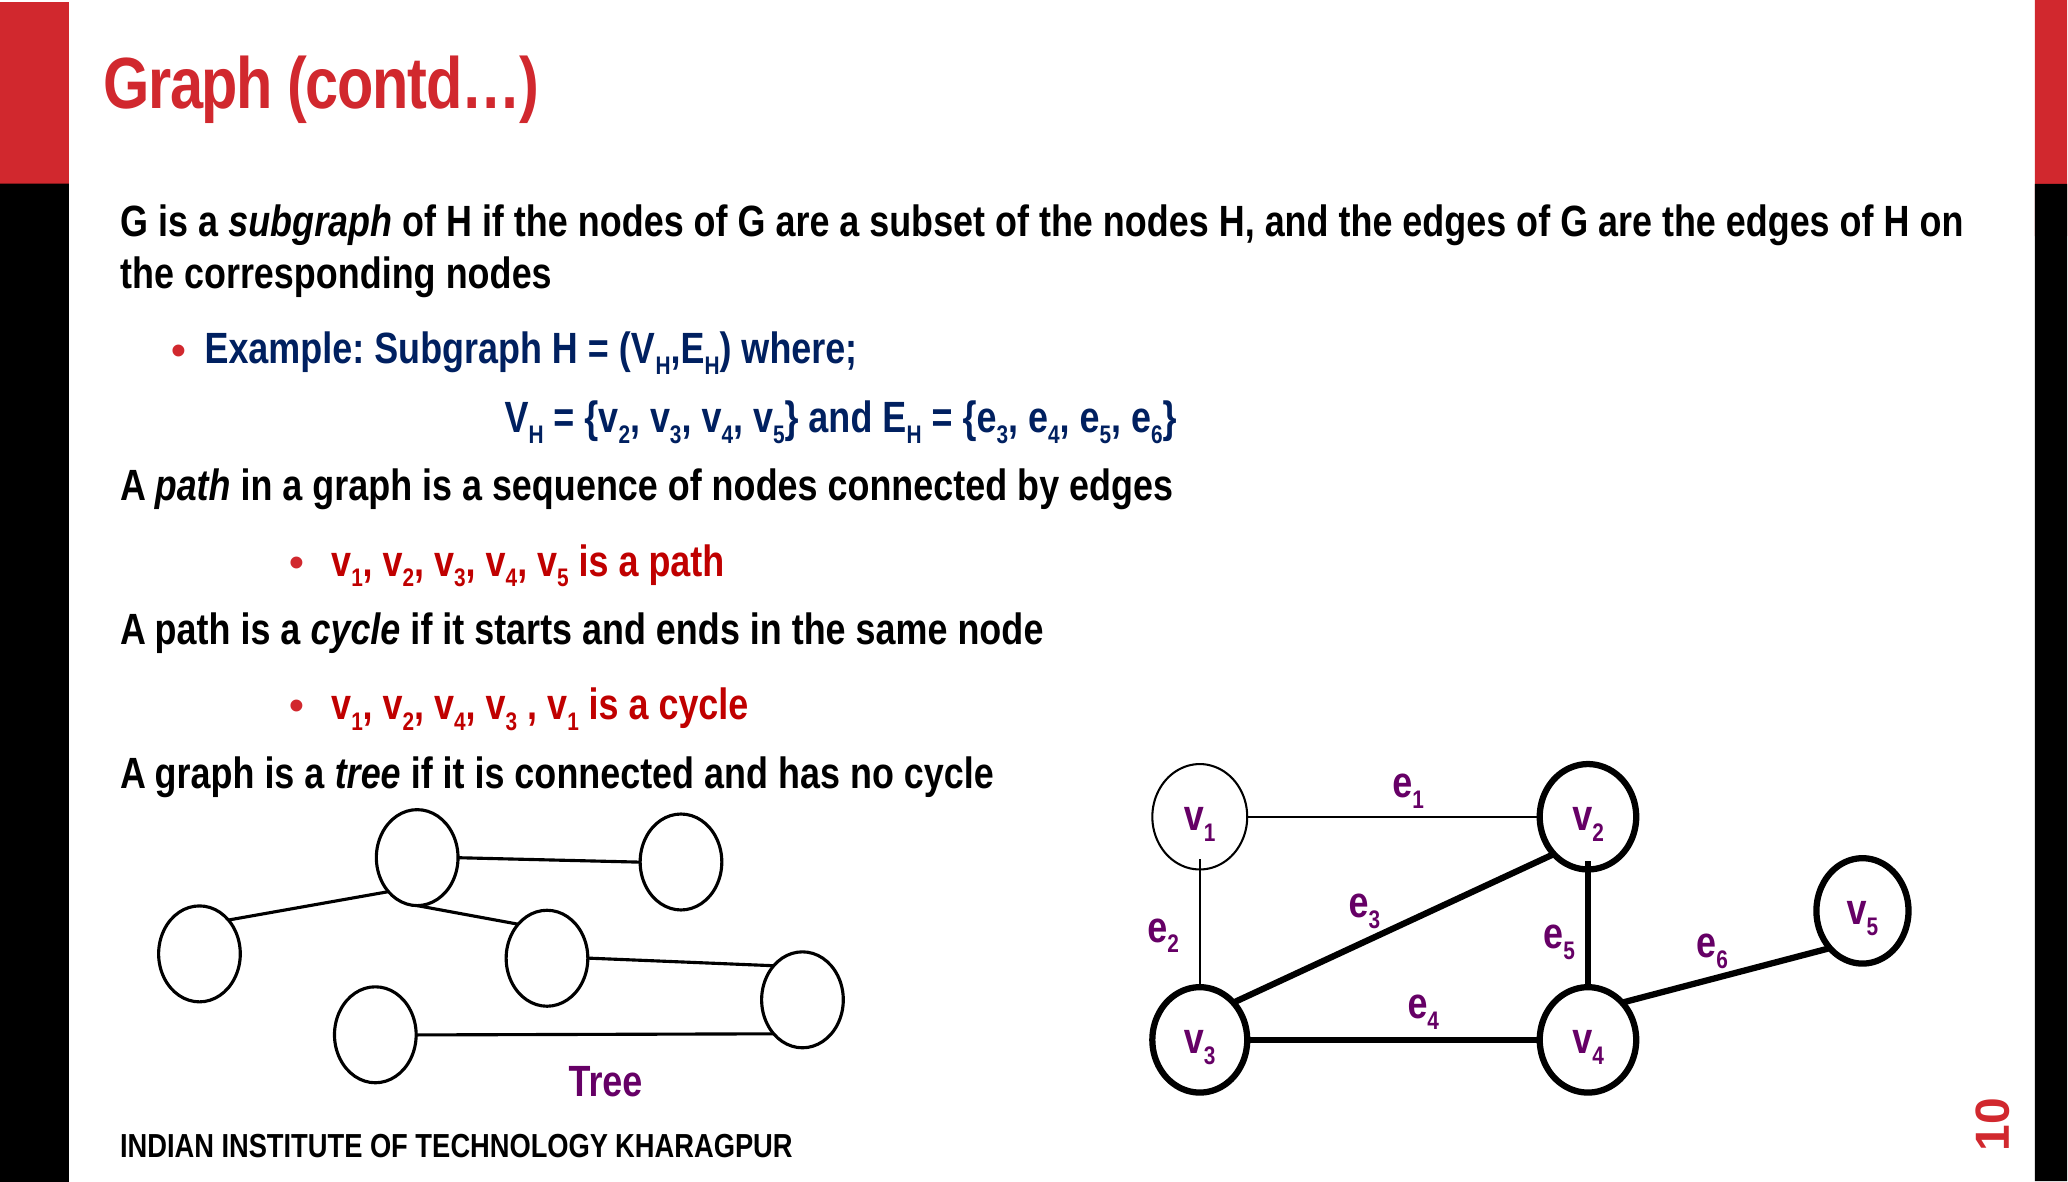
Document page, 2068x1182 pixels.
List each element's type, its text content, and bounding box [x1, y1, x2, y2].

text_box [1130, 745, 1910, 1089]
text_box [158, 809, 844, 1114]
list G is a subgraph of H if the nodes of G are a subset of the nodes H, and the edges of G are the edges of H on the corresponding nodes Example: Subgraph H = (VH,EH) where; VH = {v2, v3, v4, v5} and EH = {e3, e4, e5, e6} A path in a graph is a sequence of nodes connected by edges v1, v2, v3, v4, v5 is a path A path is a cycle if it starts and ends in the same node v1, v2, v4, v3 , v1 is a cycle A graph is a tree if it is connected and has no cycle [103, 183, 1999, 1056]
footer INDIAN INSTITUTE OF TECHNOLOGY KHARAGPUR [103, 1115, 1361, 1168]
title Graph (contd…) [86, 26, 2016, 132]
slide_number 10 [1963, 1046, 2016, 1169]
